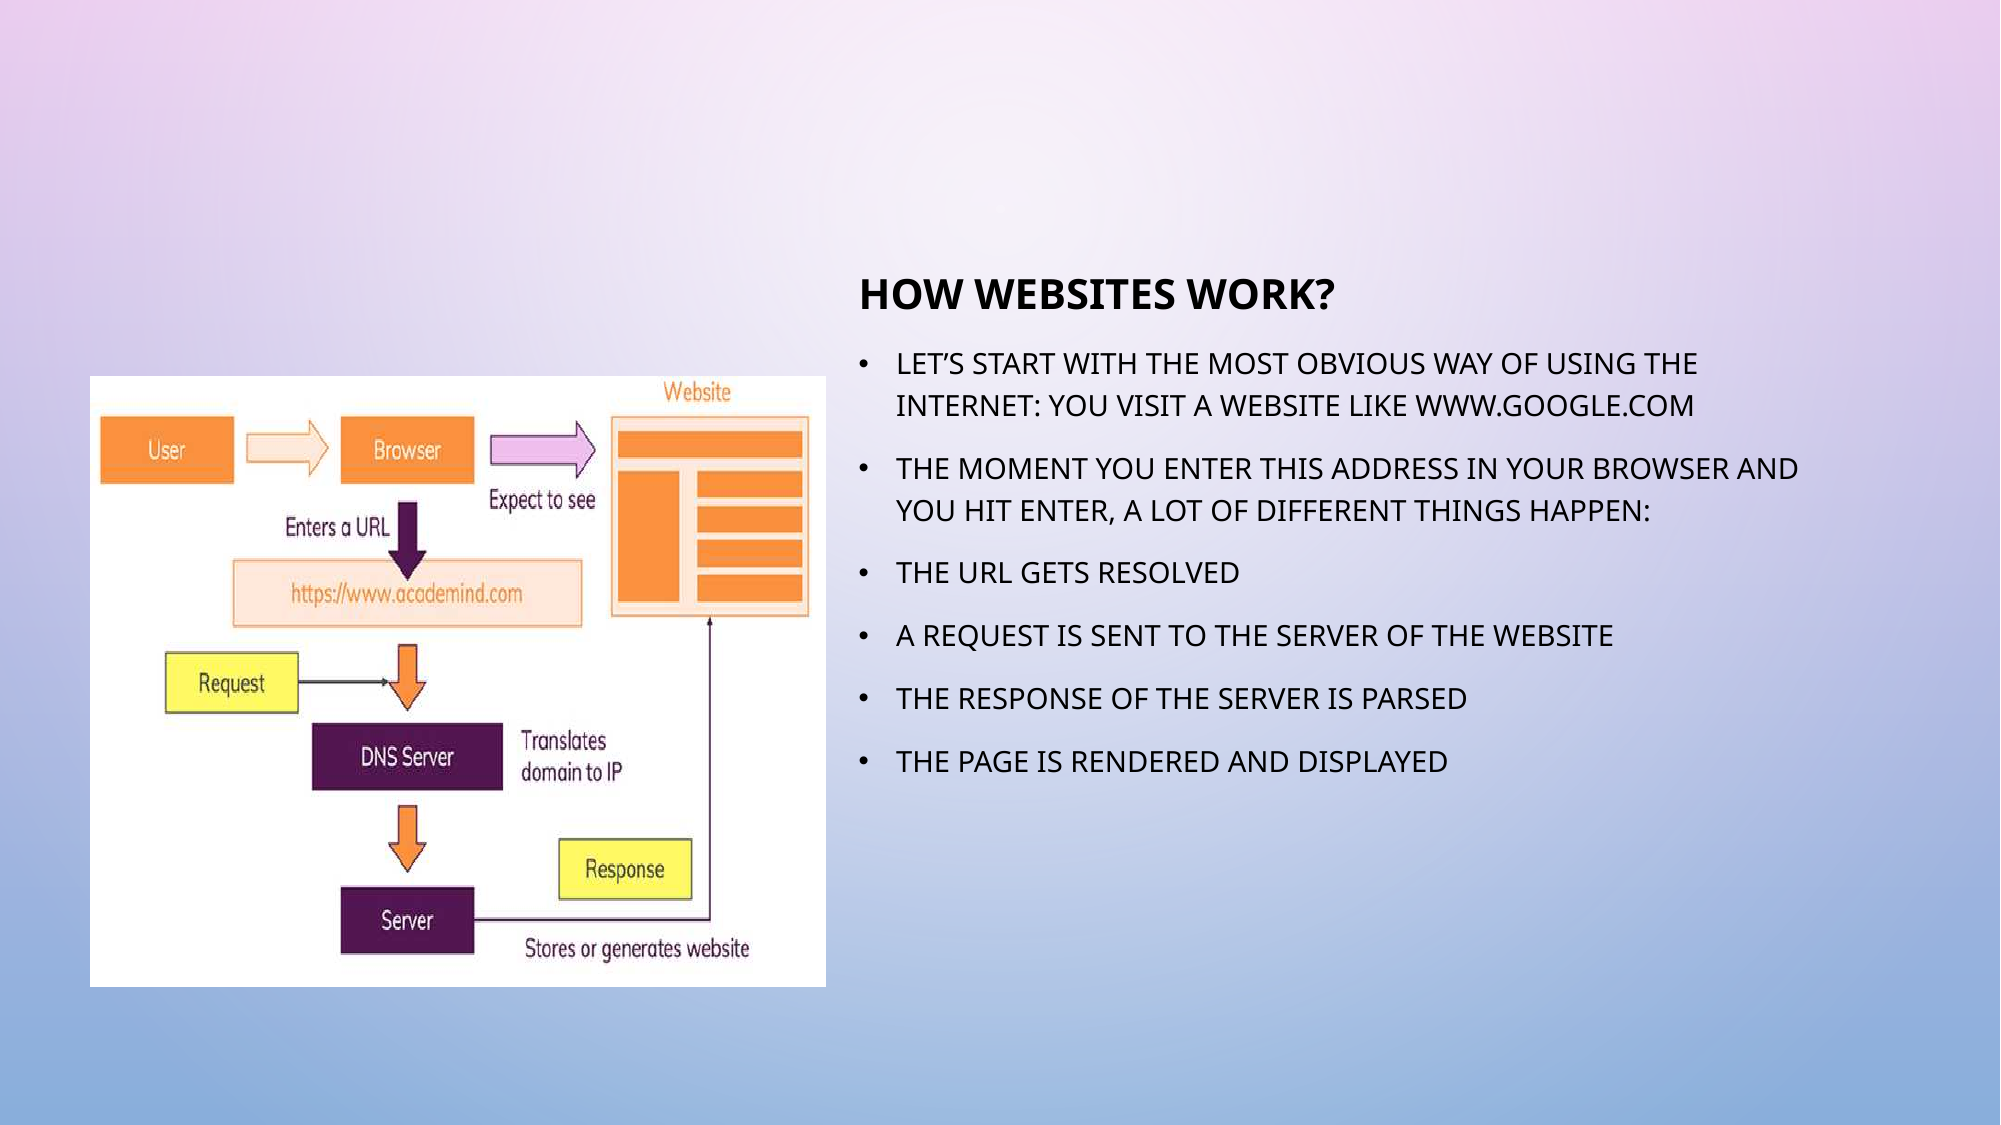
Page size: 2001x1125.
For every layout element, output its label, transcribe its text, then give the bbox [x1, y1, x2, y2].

picture [89, 375, 826, 987]
list How Websites Work? Let’s start with the most obvious way of using the internet: You visit a website like www.google.com The moment you enter this address in your browser and you hit ENTER, a lot of different things happen: The URL gets resolved A Request is sent to the server of the website The response of the server is parsed The page is rendered and displayed [843, 127, 1819, 998]
